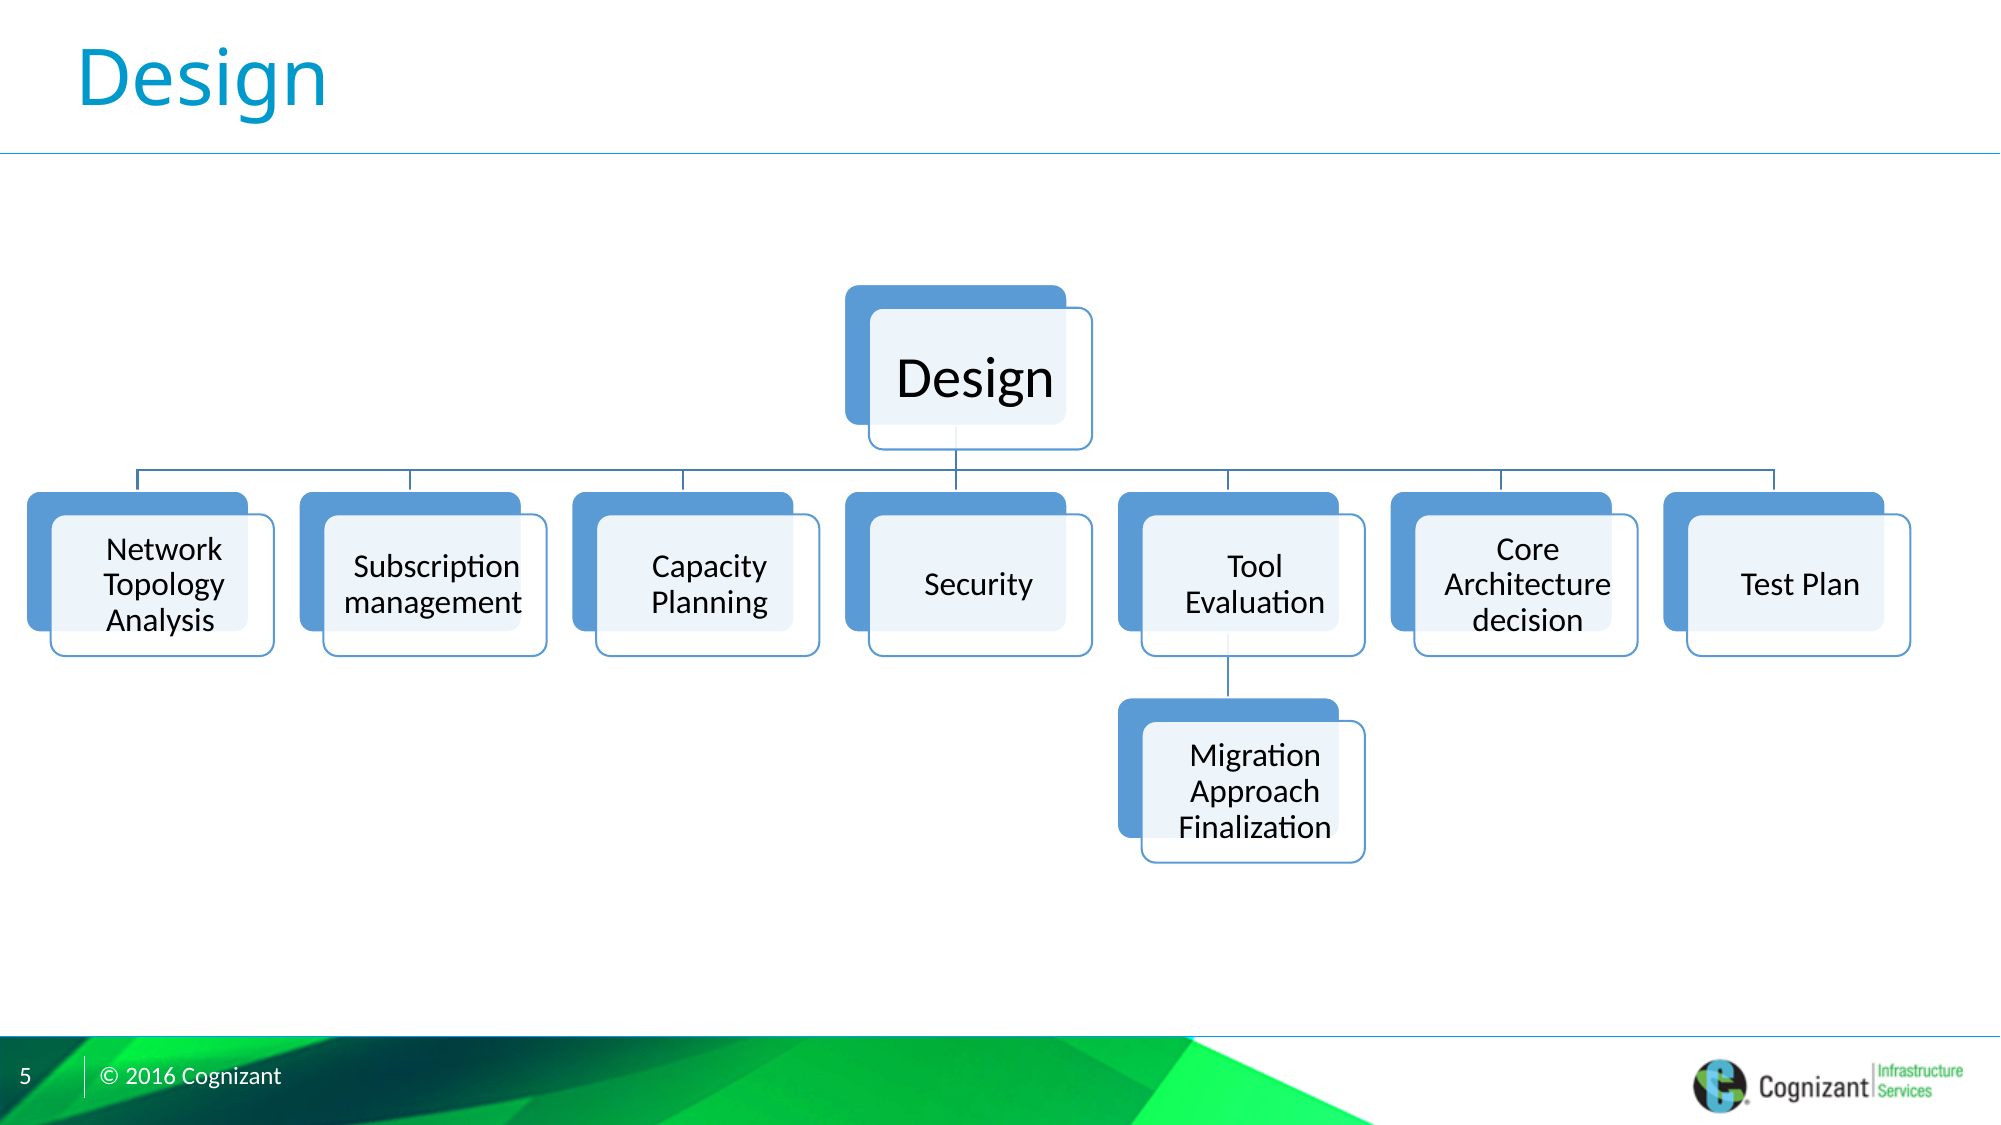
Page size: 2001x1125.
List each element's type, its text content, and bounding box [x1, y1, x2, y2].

picture [0, 1037, 2000, 1125]
title Design [60, 29, 1961, 130]
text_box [24, 196, 1912, 951]
